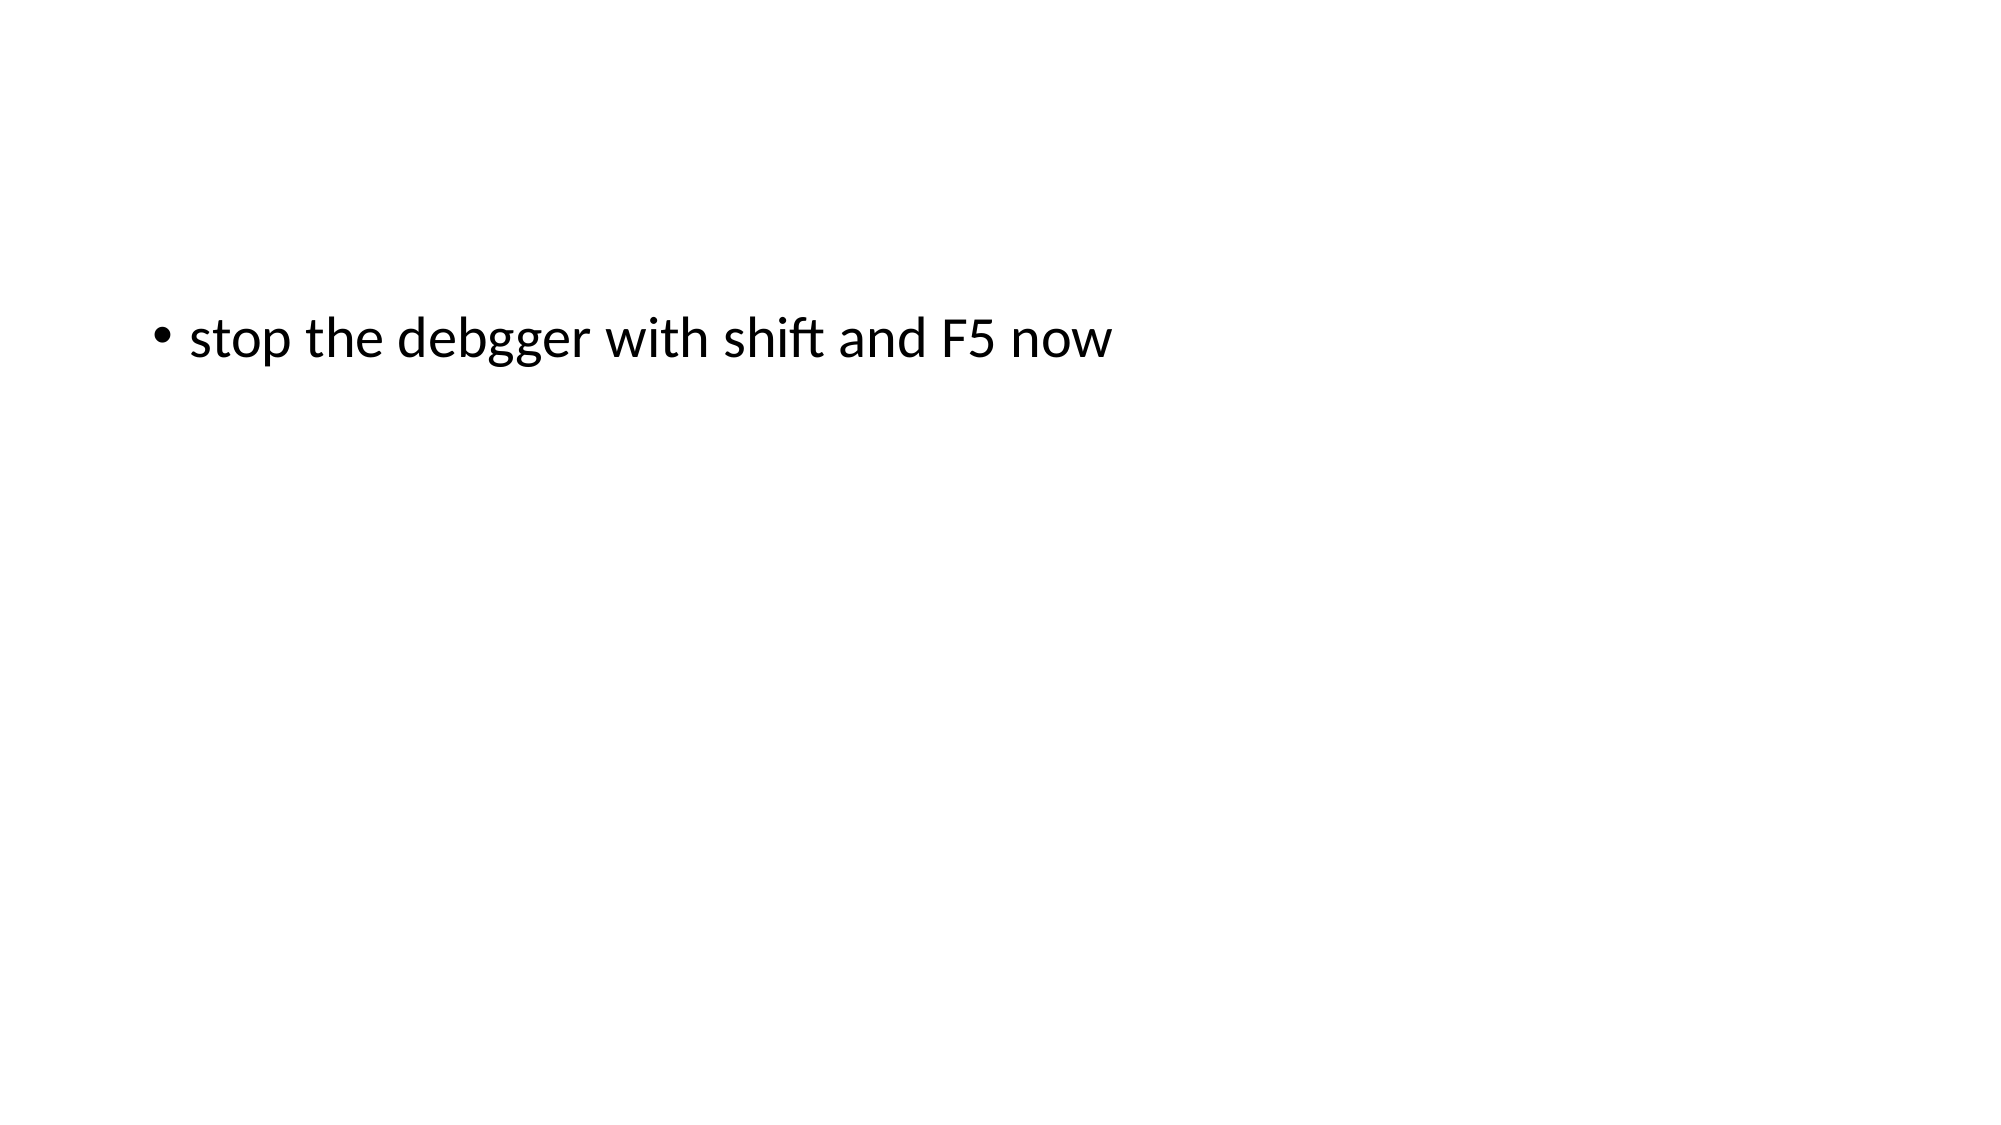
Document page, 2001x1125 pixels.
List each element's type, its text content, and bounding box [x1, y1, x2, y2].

list stop the debgger with shift and F5 now [137, 299, 1863, 1014]
